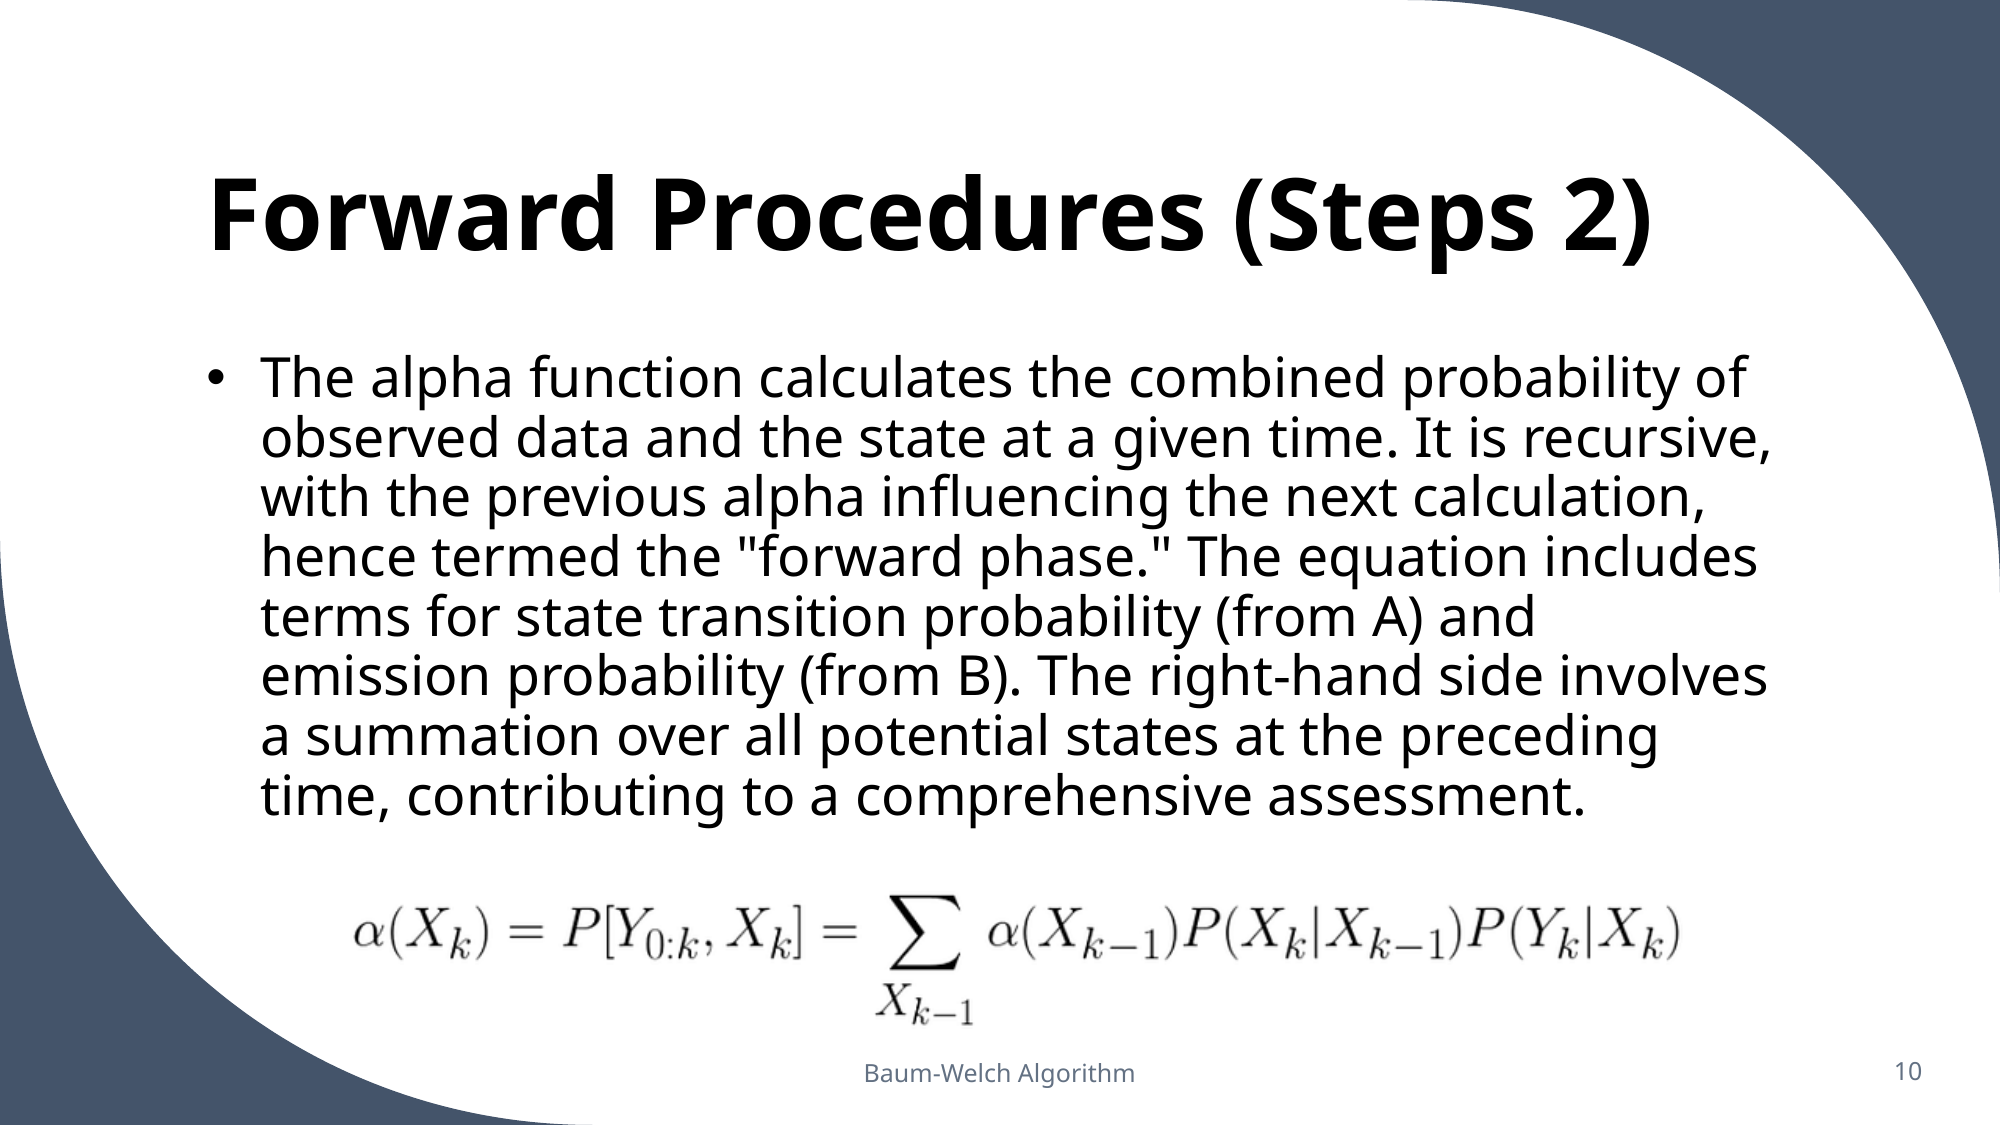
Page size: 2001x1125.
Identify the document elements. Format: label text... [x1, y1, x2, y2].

list The alpha function calculates the combined probability of observed data and the state at a given time. It is recursive, with the previous alpha influencing the next calculation, hence termed the "forward phase." The equation includes terms for state transition probability (from A) and emission probability (from B). The right-hand side involves a summation over all potential states at the preceding time, contributing to a comprehensive assessment. [191, 342, 1796, 895]
picture [335, 885, 1703, 1030]
title Forward Procedures (Steps 2) [191, 62, 1796, 280]
slide_number 10 [1665, 1042, 1938, 1103]
footer Baum-Welch Algorithm [662, 1042, 1338, 1103]
